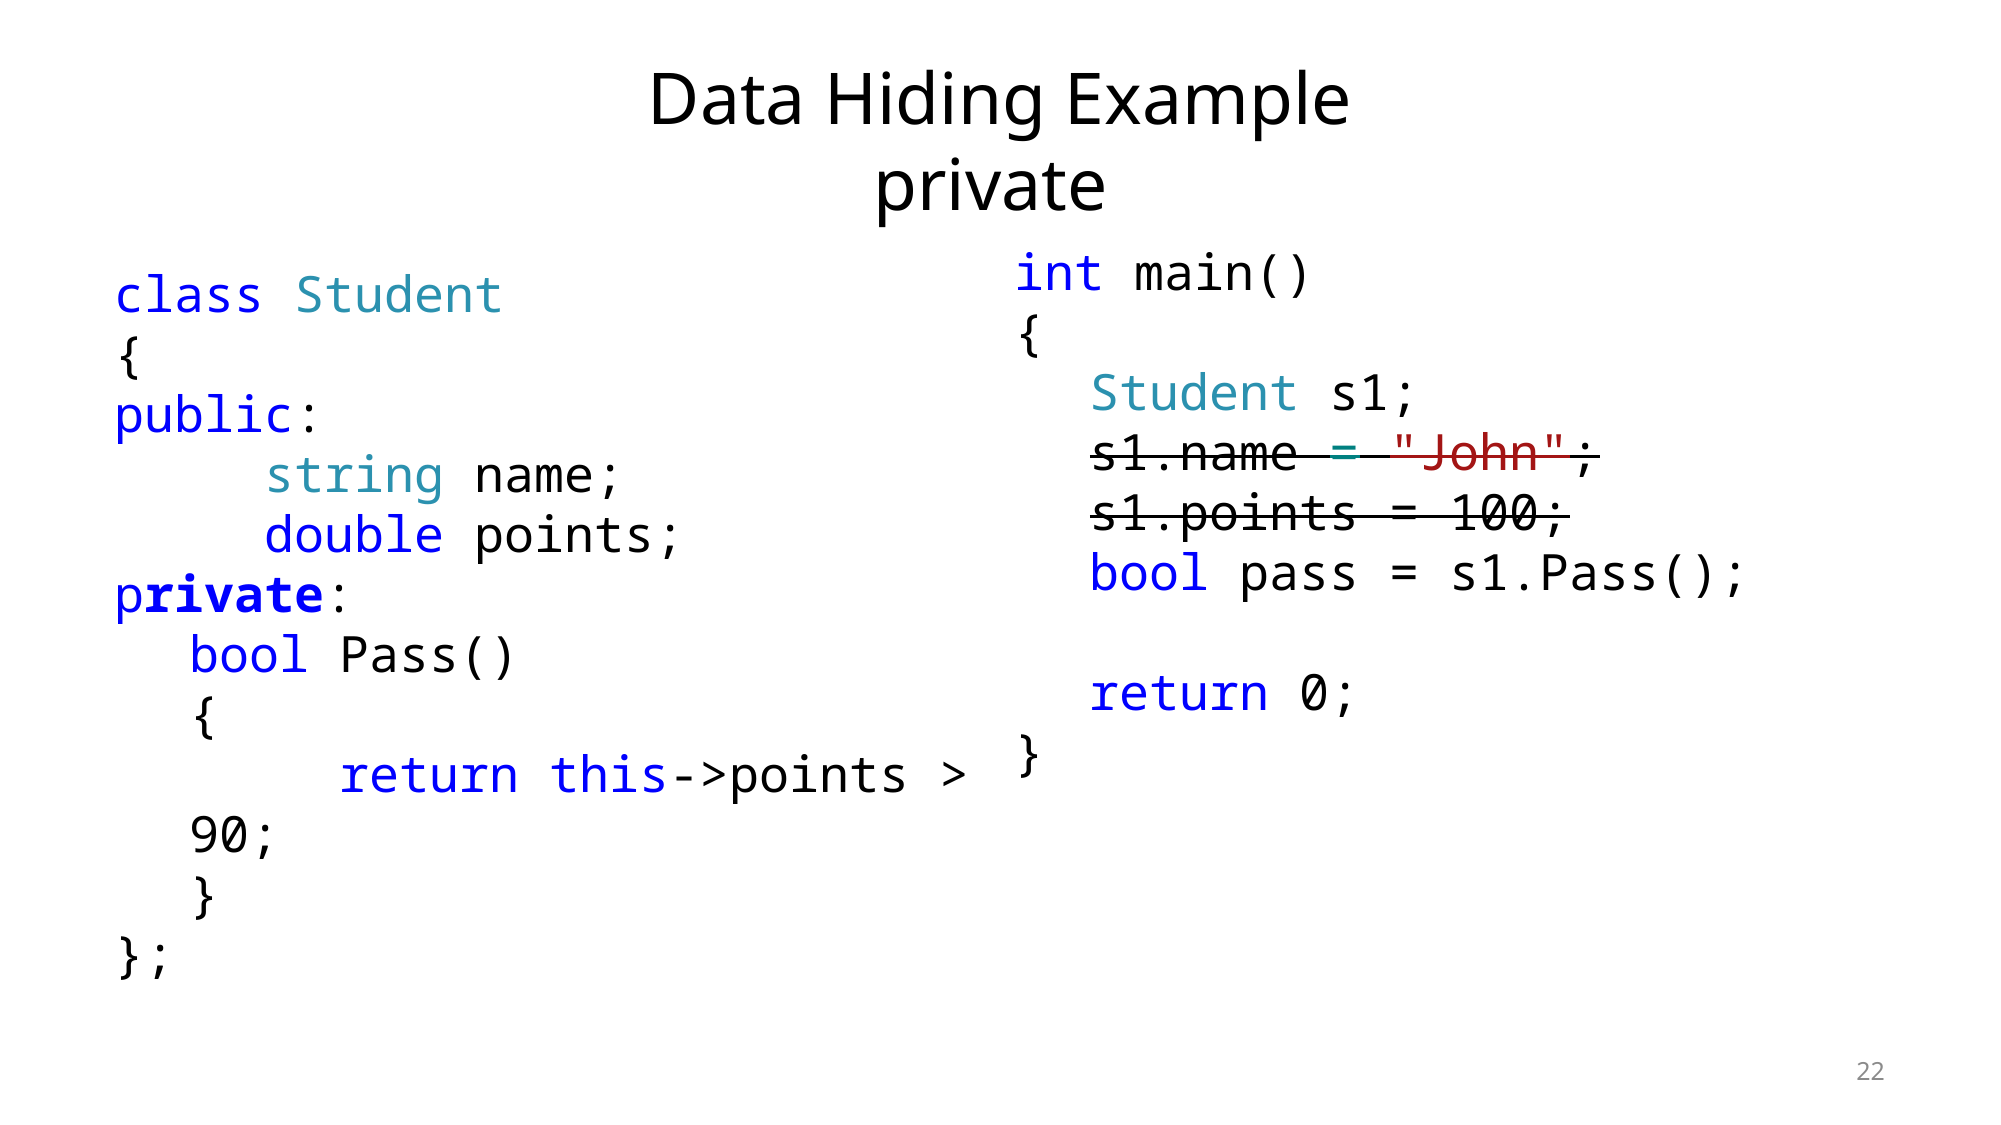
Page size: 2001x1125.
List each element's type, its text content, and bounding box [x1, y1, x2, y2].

slide_number 22 [1433, 1042, 1900, 1103]
title Data Hiding Example private [99, 45, 1900, 233]
text_box class Student { public: string name; double points; private: bool Pass() { return this->points > 90; } }; [99, 255, 1000, 990]
text_box int main() { Student s1; s1.name = "John"; s1.points = 100; bool pass = s1.Pass(); return 0; } [999, 232, 1926, 788]
